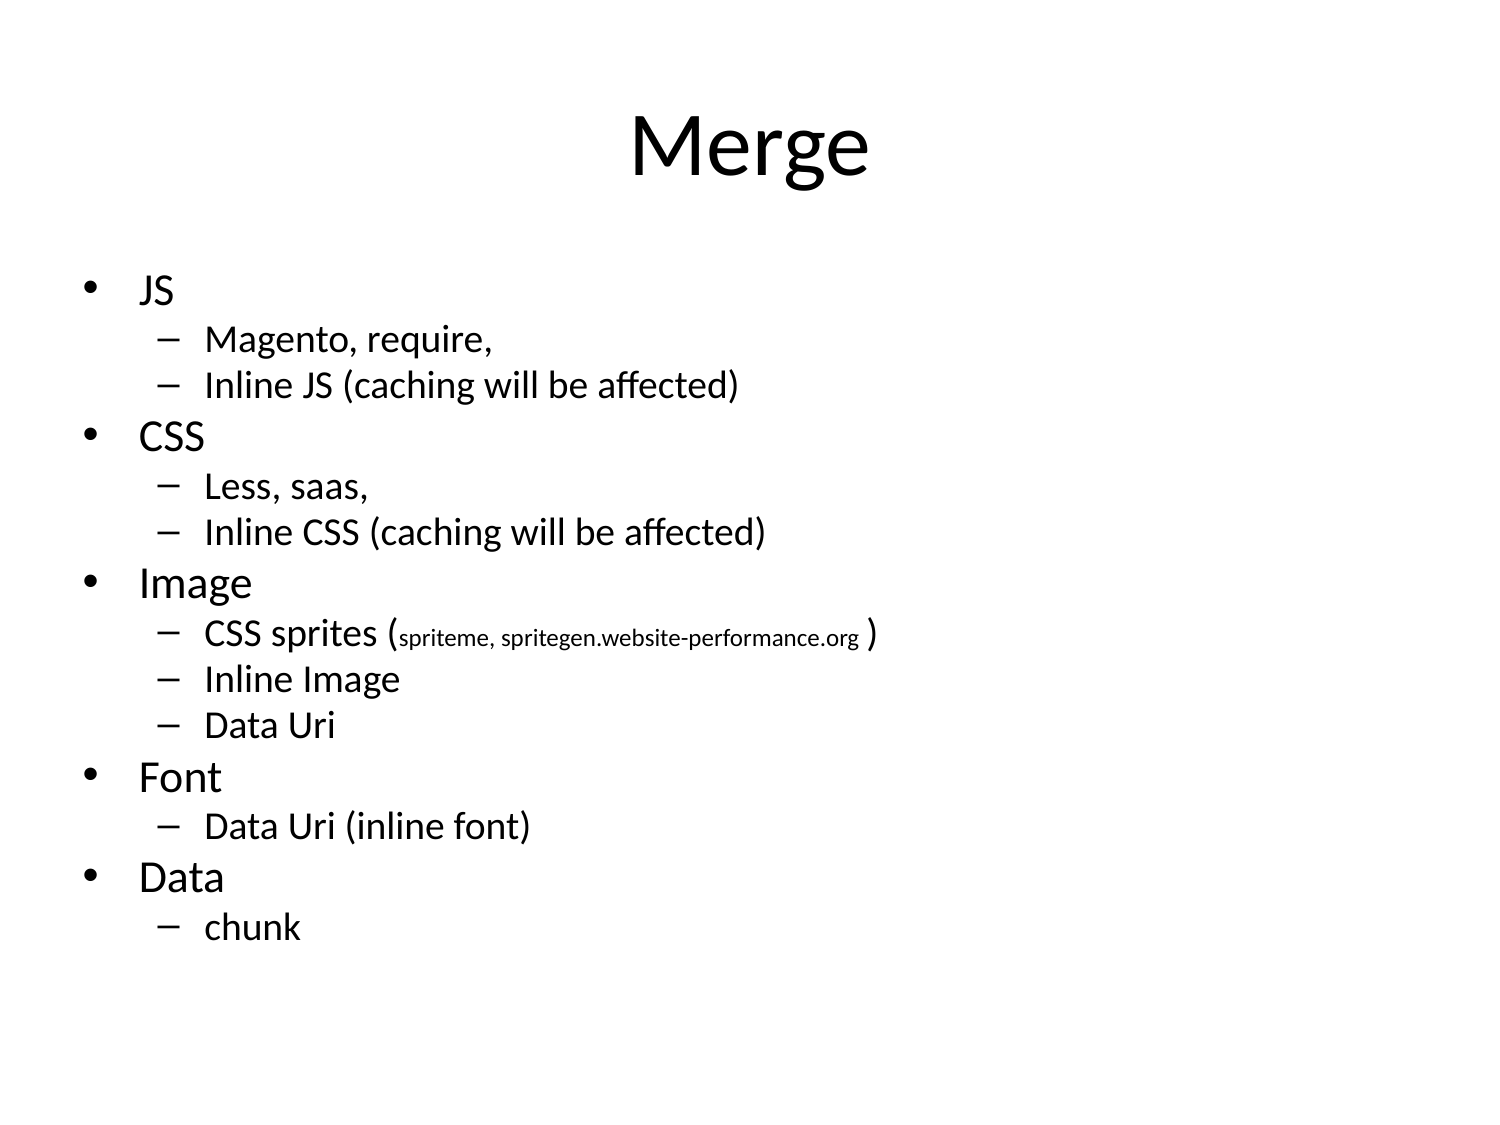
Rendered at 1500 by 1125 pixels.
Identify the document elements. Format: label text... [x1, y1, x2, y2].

title Merge [74, 44, 1426, 234]
list JS Magento, require, Inline JS (caching will be affected) CSS Less, saas, Inline CSS (caching will be affected) Image CSS sprites (spriteme, spritegen.website-performance.org ) Inline Image Data Uri Font Data Uri (inline font) Data chunk [74, 261, 1376, 1006]
